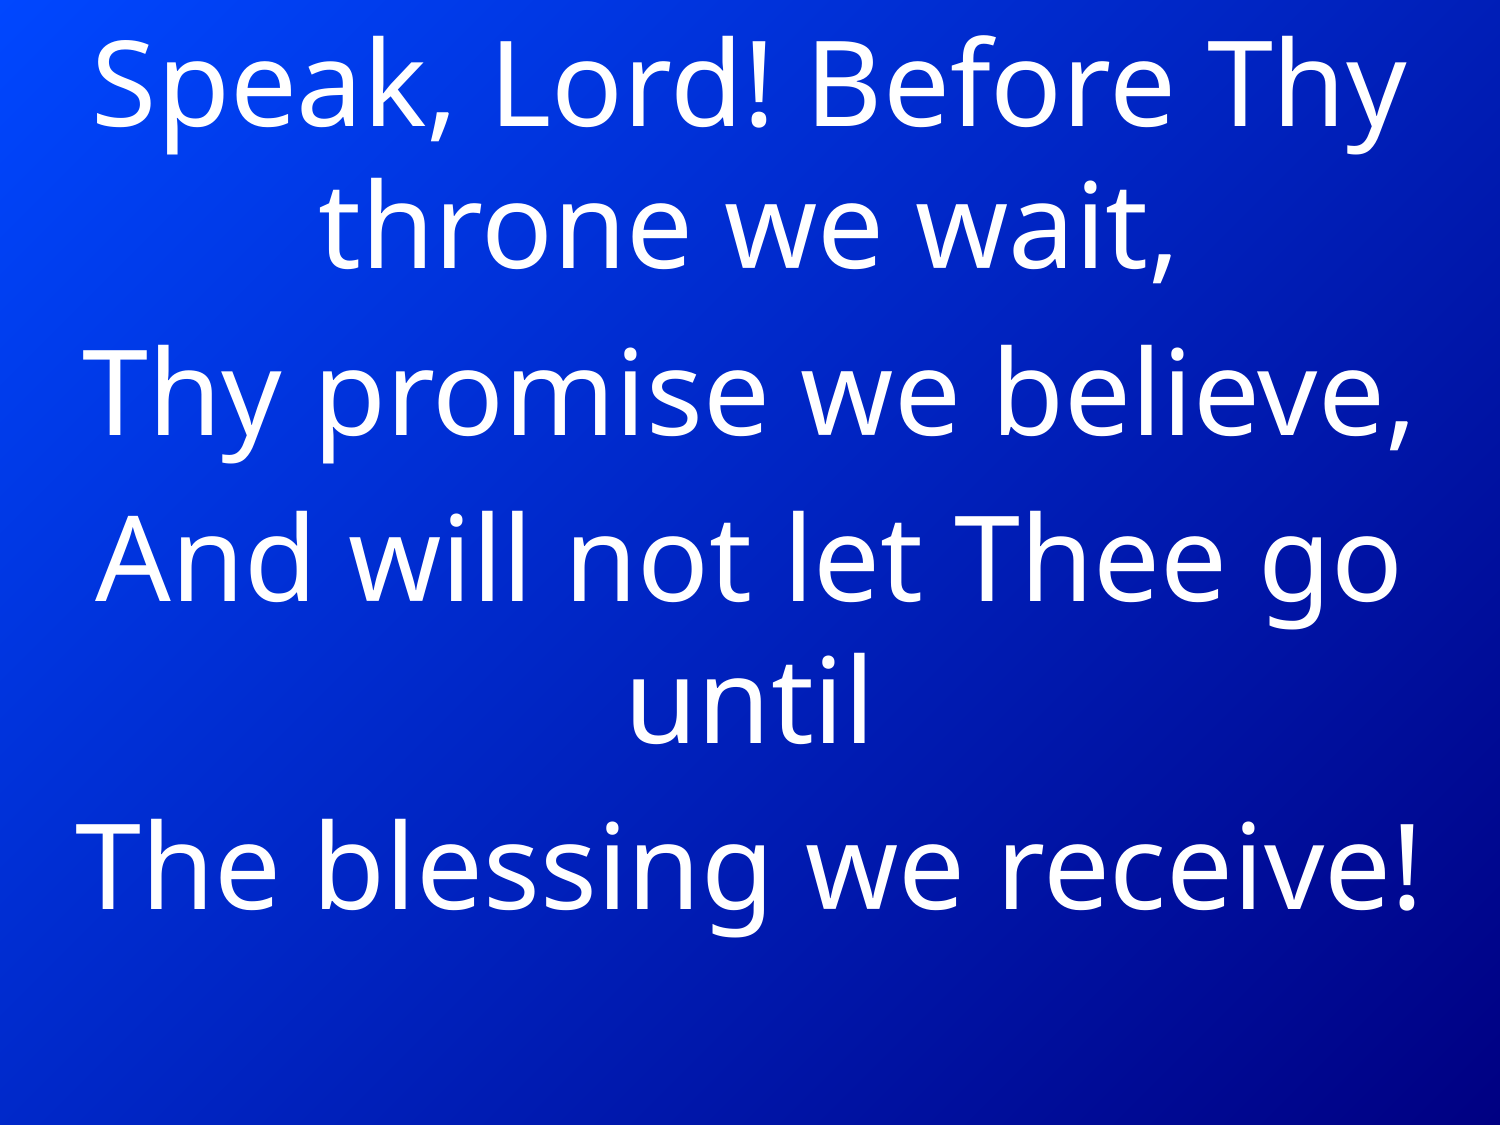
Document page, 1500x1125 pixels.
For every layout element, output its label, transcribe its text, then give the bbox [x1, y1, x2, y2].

list Speak, Lord! Before Thy throne we wait, Thy promise we believe, And will not let Thee go until The blessing we receive! [0, 0, 1500, 1125]
